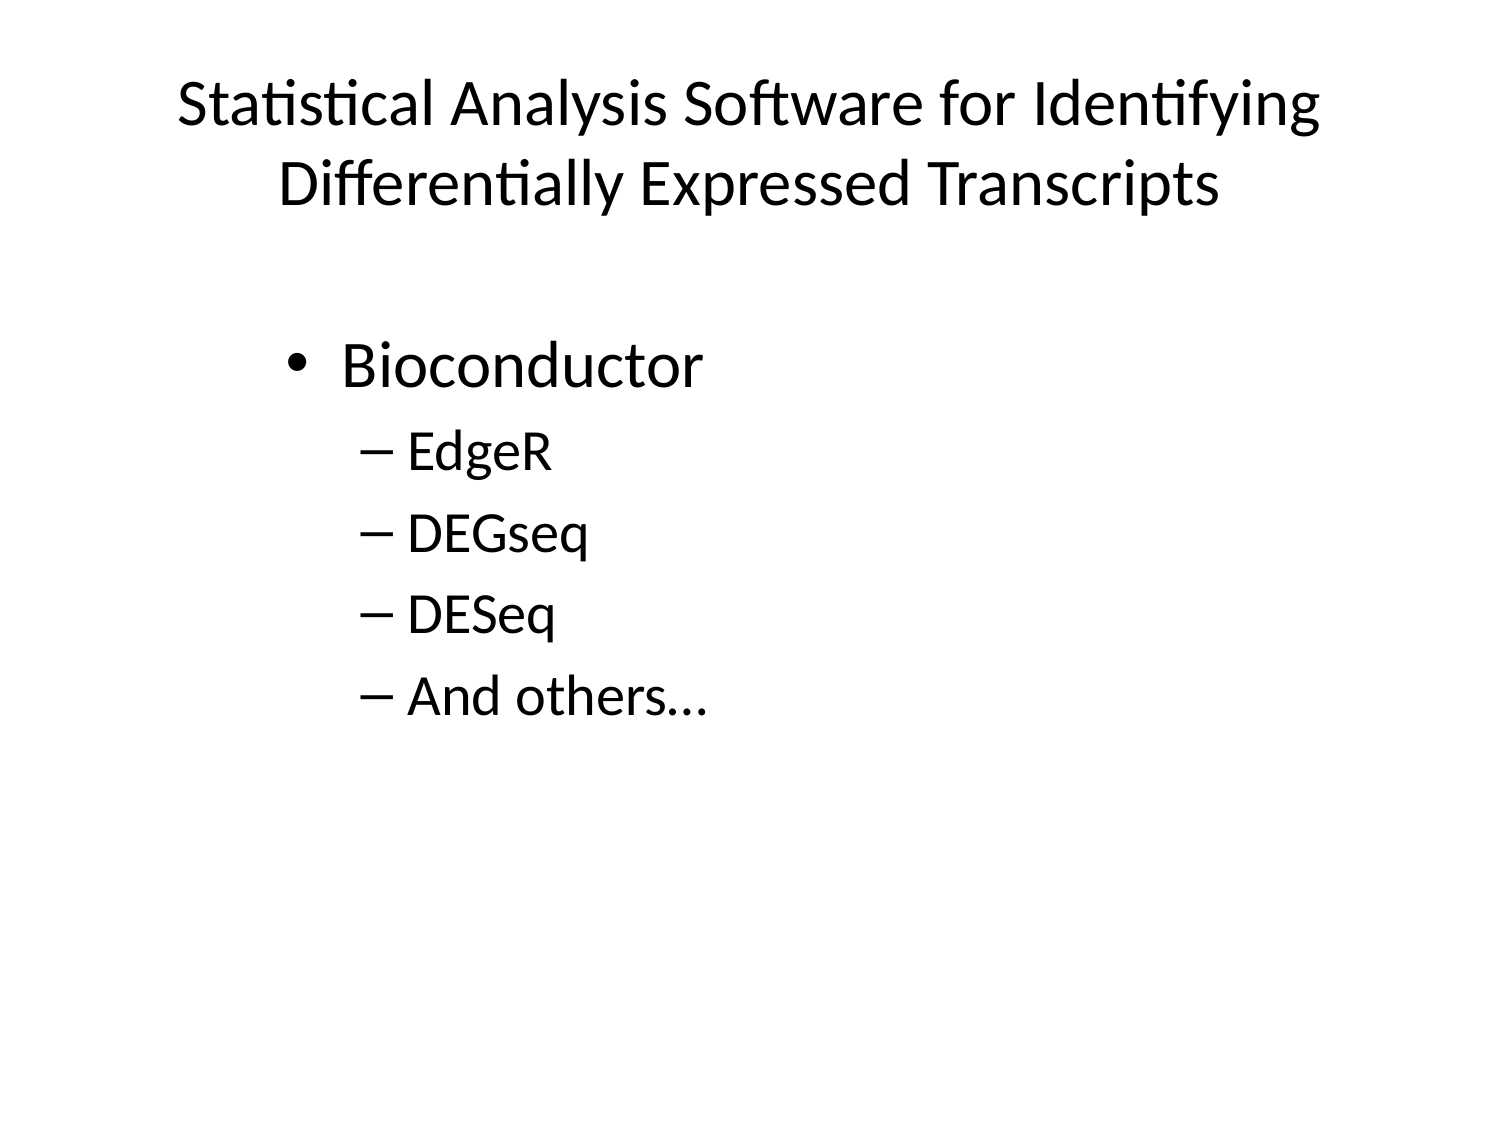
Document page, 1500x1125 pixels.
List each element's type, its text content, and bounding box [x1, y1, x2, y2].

title Statistical Analysis Software for Identifying Differentially Expressed Transcripts [75, 45, 1425, 233]
list Bioconductor EdgeR DEGseq DESeq And others… [270, 313, 1037, 923]
